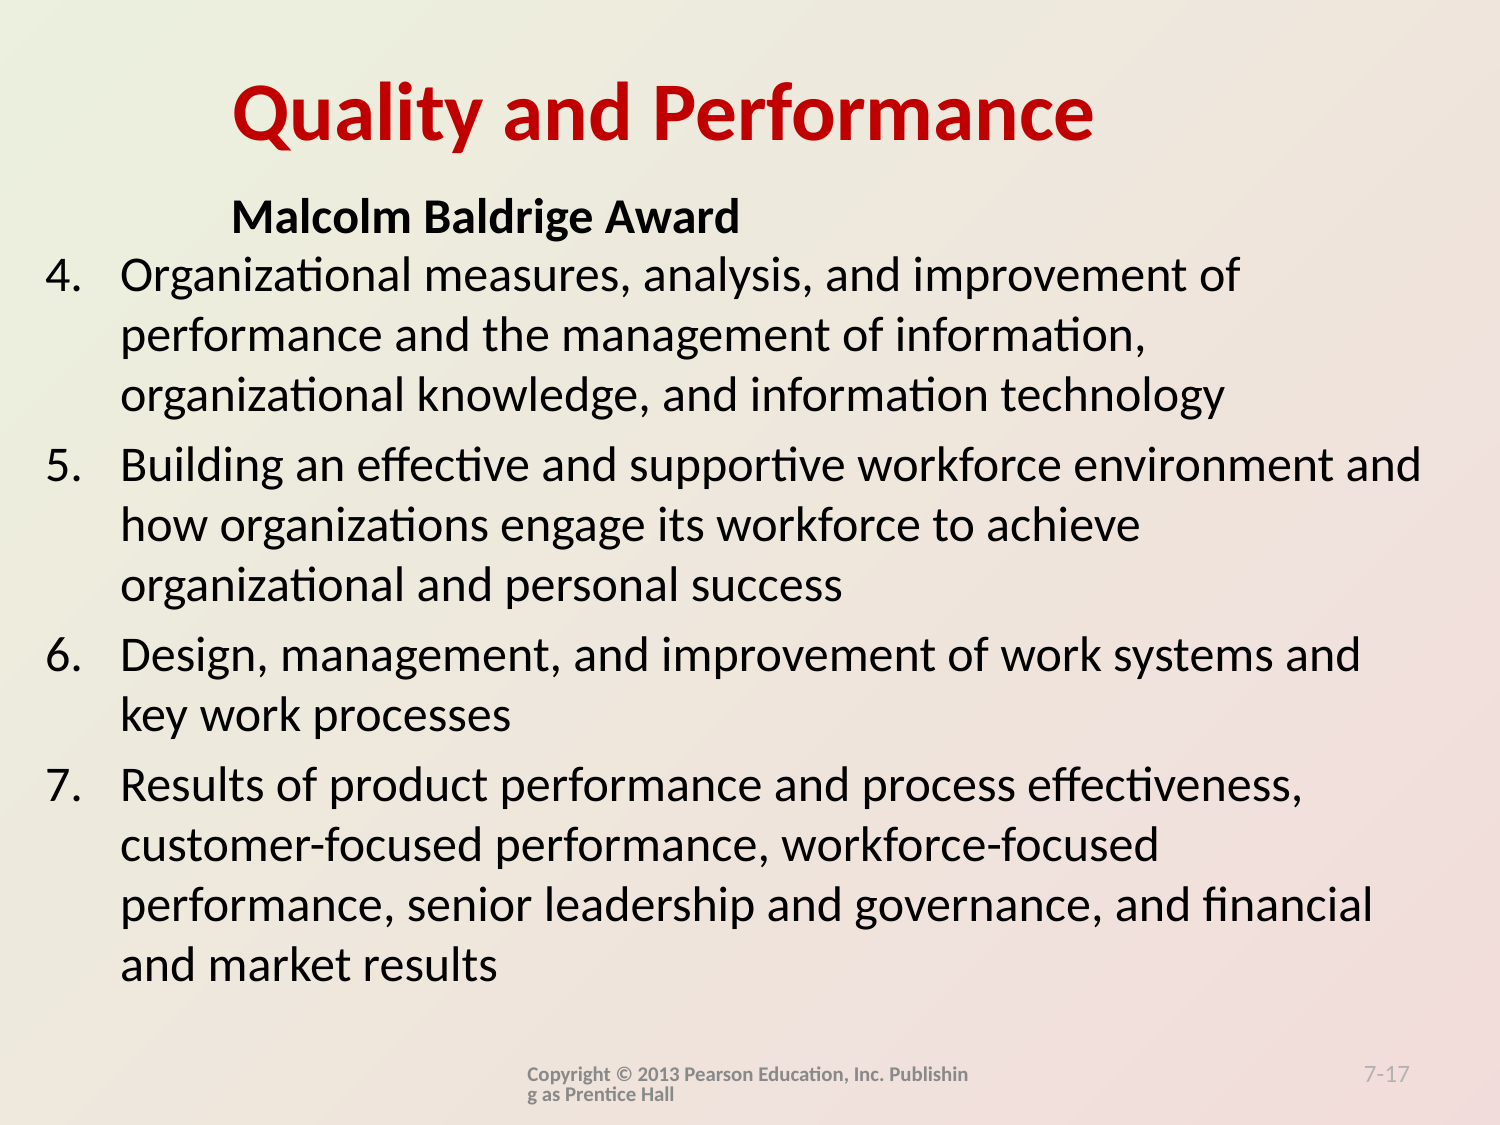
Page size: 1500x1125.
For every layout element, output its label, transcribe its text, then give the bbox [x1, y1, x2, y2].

footer Copyright © 2013 Pearson Education, Inc. Publishing as Prentice Hall [512, 1042, 988, 1103]
list Malcolm Baldrige Award [215, 175, 861, 232]
slide_number 7-17 [1074, 1042, 1425, 1103]
list Organizational measures, analysis, and improvement of performance and the management of information, organizational knowledge, and information technology Building an effective and supportive workforce environment and how organizations engage its workforce to achieve organizational and personal success Design, management, and improvement of work systems and key work processes Results of product performance and process effectiveness, customer-focused performance, workforce-focused performance, senior leadership and governance, and financial and market results [29, 233, 1451, 1038]
